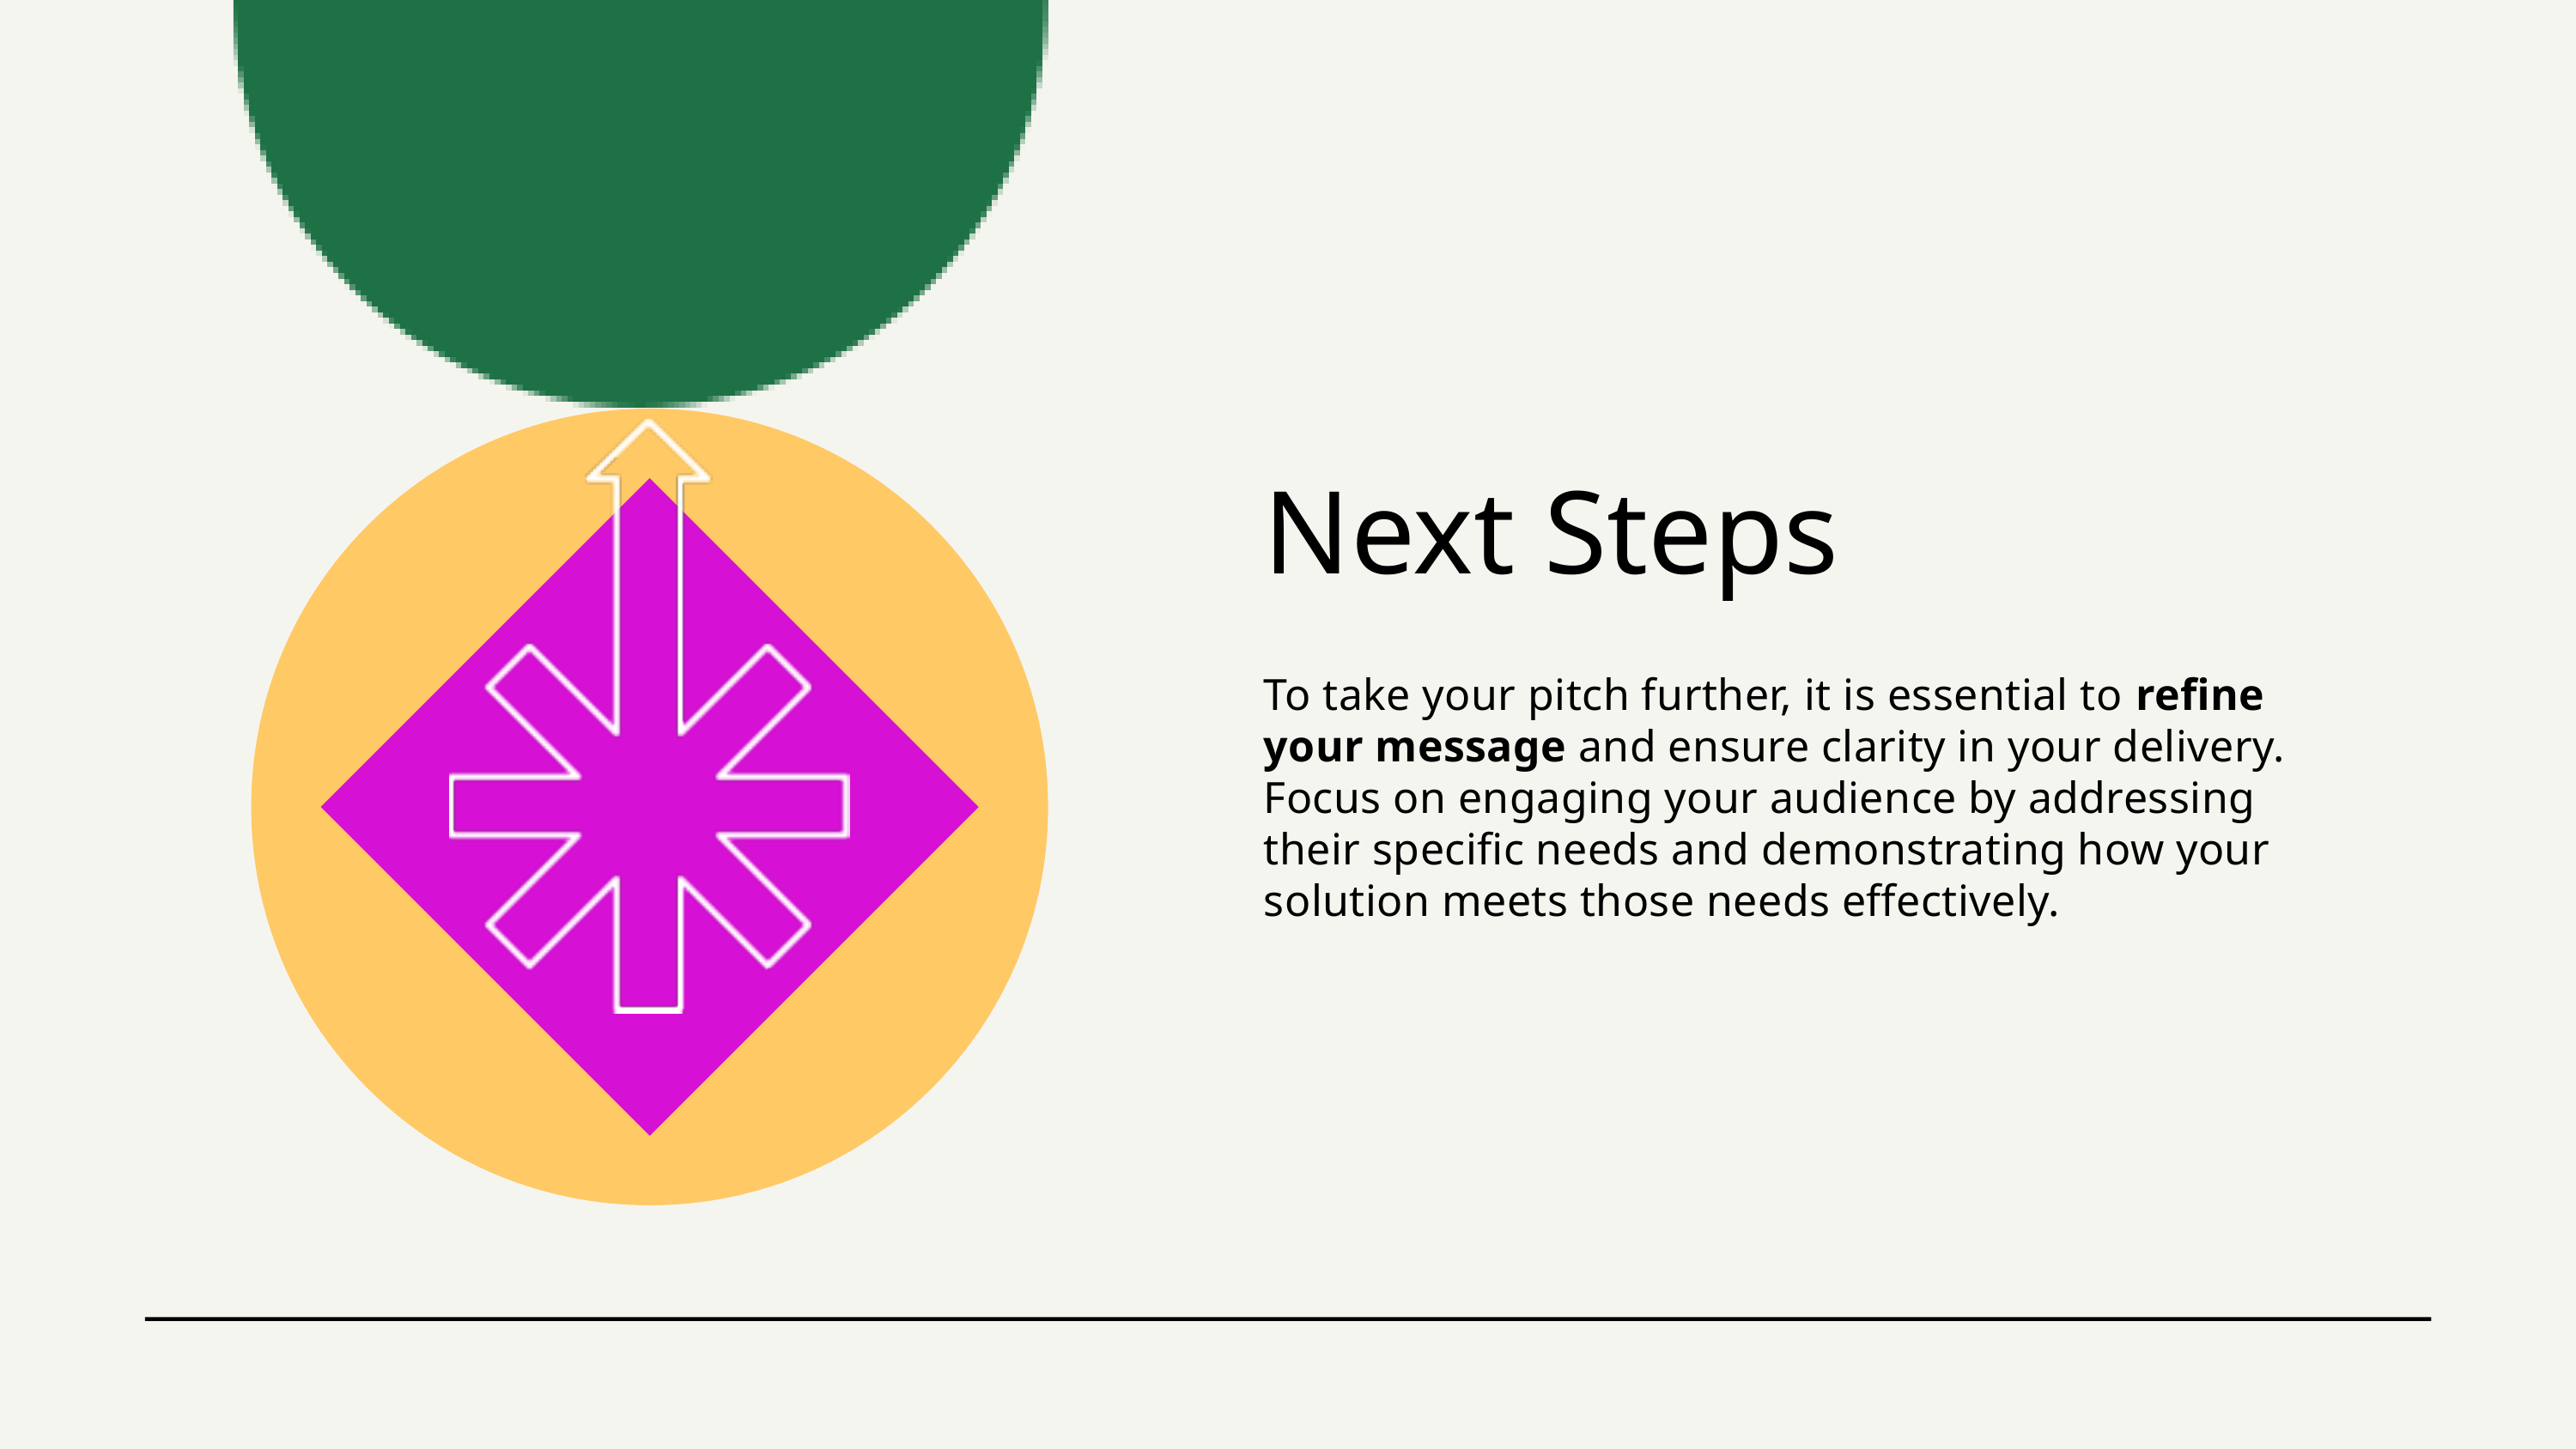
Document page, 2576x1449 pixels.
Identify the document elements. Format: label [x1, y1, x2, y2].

text_box [233, 0, 1048, 408]
text_box [144, 1303, 2432, 1335]
text_box [1263, 459, 2355, 923]
text_box [251, 408, 1048, 1206]
text_box [416, 573, 883, 1040]
